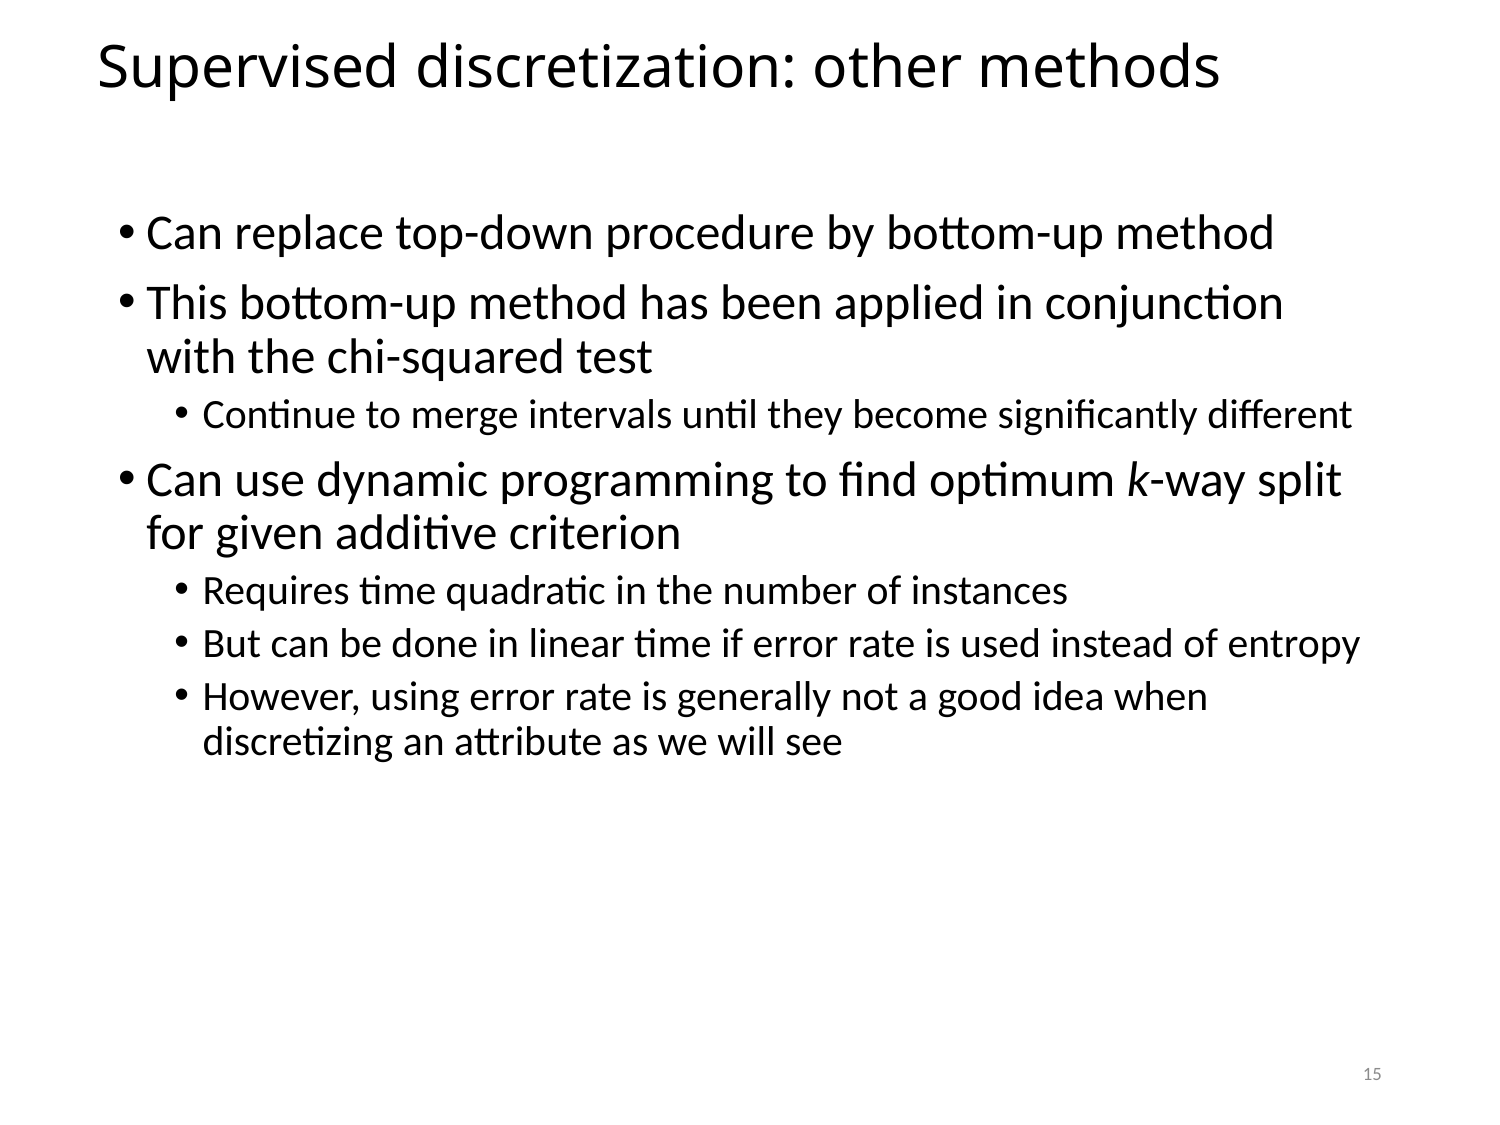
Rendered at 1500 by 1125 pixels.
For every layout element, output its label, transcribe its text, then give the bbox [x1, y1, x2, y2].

list Can replace top-down procedure by bottom-up method This bottom-up method has been applied in conjunction with the chi-squared test Continue to merge intervals until they become significantly different Can use dynamic programming to find optimum k-way split for given additive criterion Requires time quadratic in the number of instances But can be done in linear time if error rate is used instead of entropy However, using error rate is generally not a good idea when discretizing an attribute as we will see [103, 199, 1397, 1014]
slide_number 15 [1059, 1042, 1397, 1103]
title Supervised discretization: other methods [82, 10, 1397, 126]
